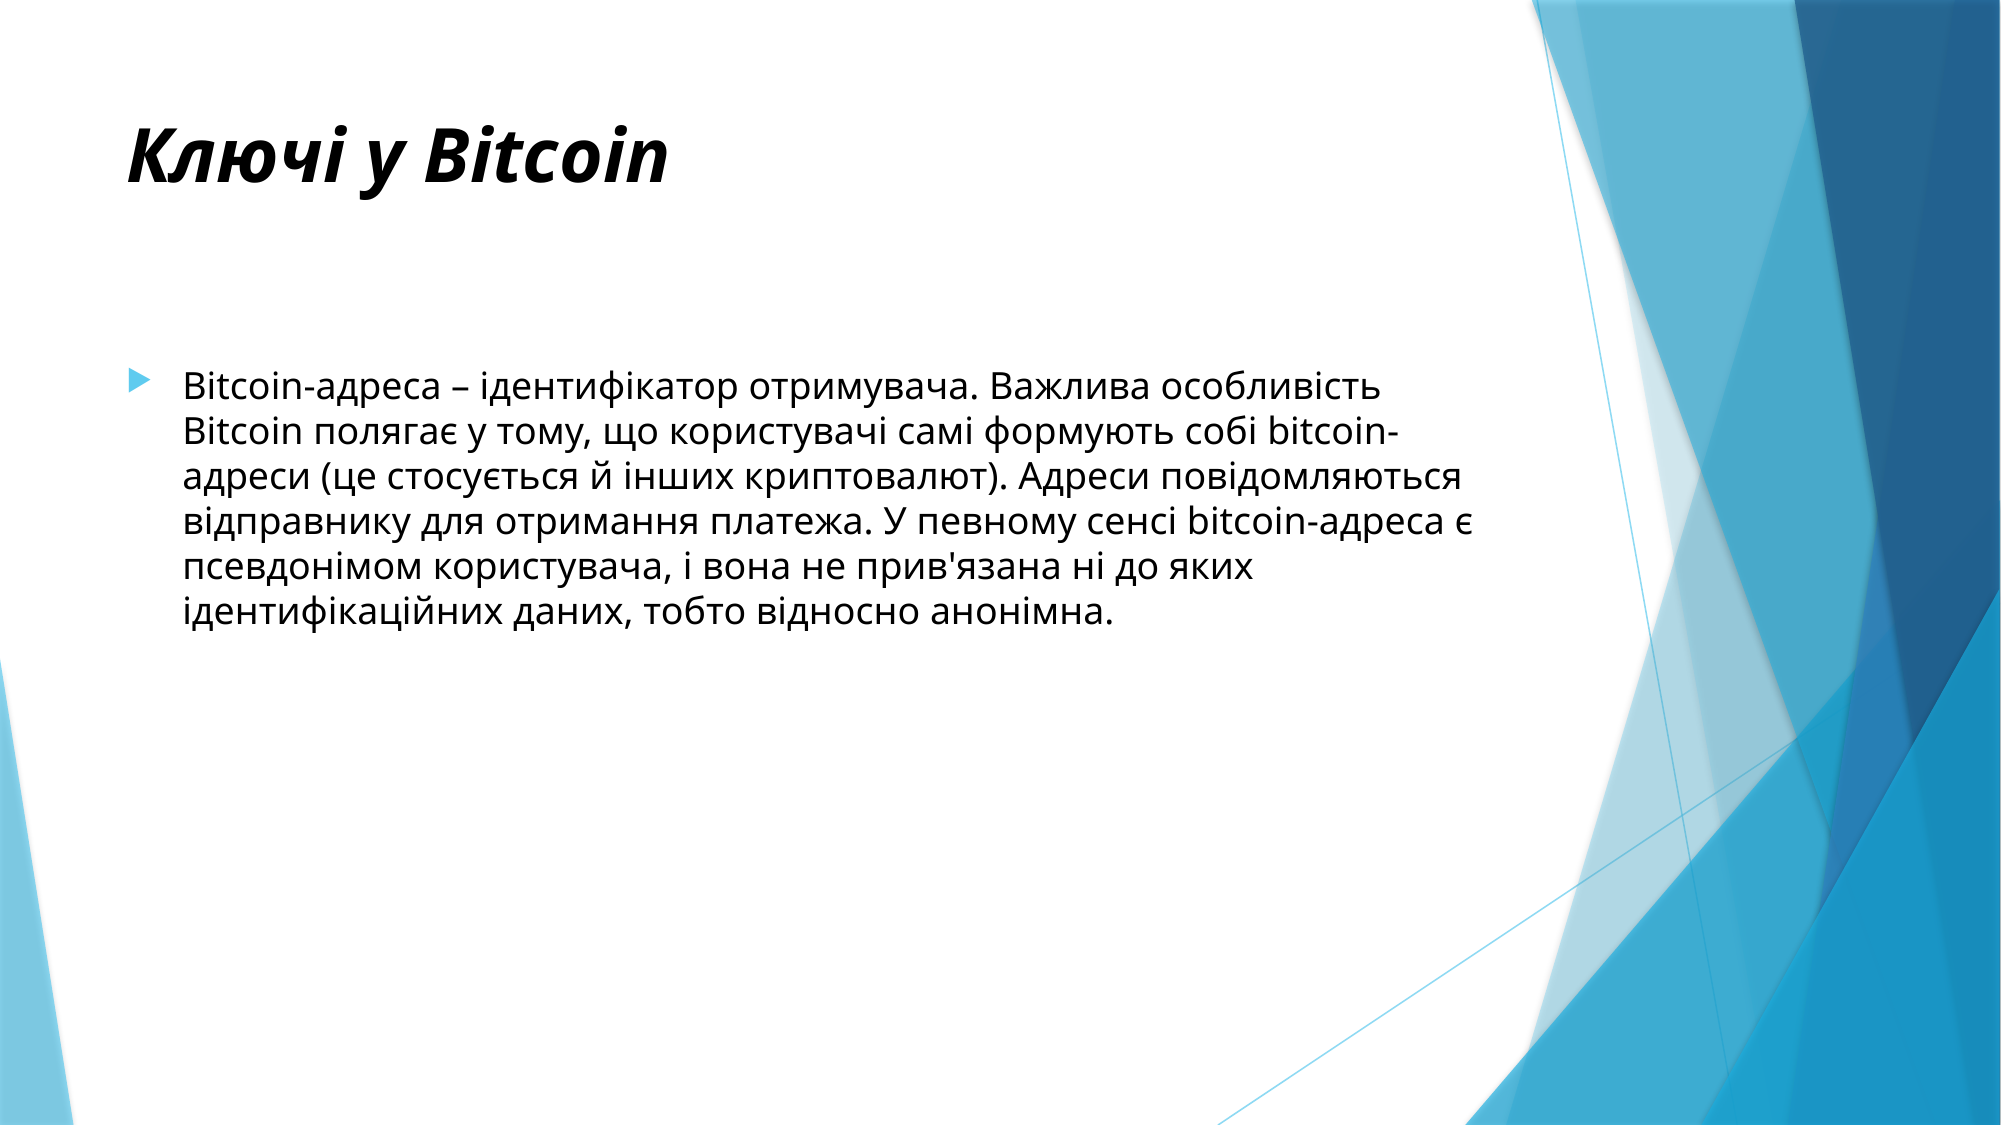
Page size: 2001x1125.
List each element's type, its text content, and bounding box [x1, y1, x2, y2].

title Ключі у Bitcoin [111, 99, 1522, 317]
list Bitcoin-адреса – ідентифікатор отримувача. Важлива особливість Bitcoin полягає у тому, що користувачі самі формують собі bitcoin- адреси (це стосується й інших криптовалют). Адреси повідомляються відправнику для отримання платежа. У певному сенсі bitcoin-адреса є псевдонімом користувача, і вона не прив'язана ні до яких ідентифікаційних даних, тобто відносно анонімна. [111, 354, 1522, 992]
